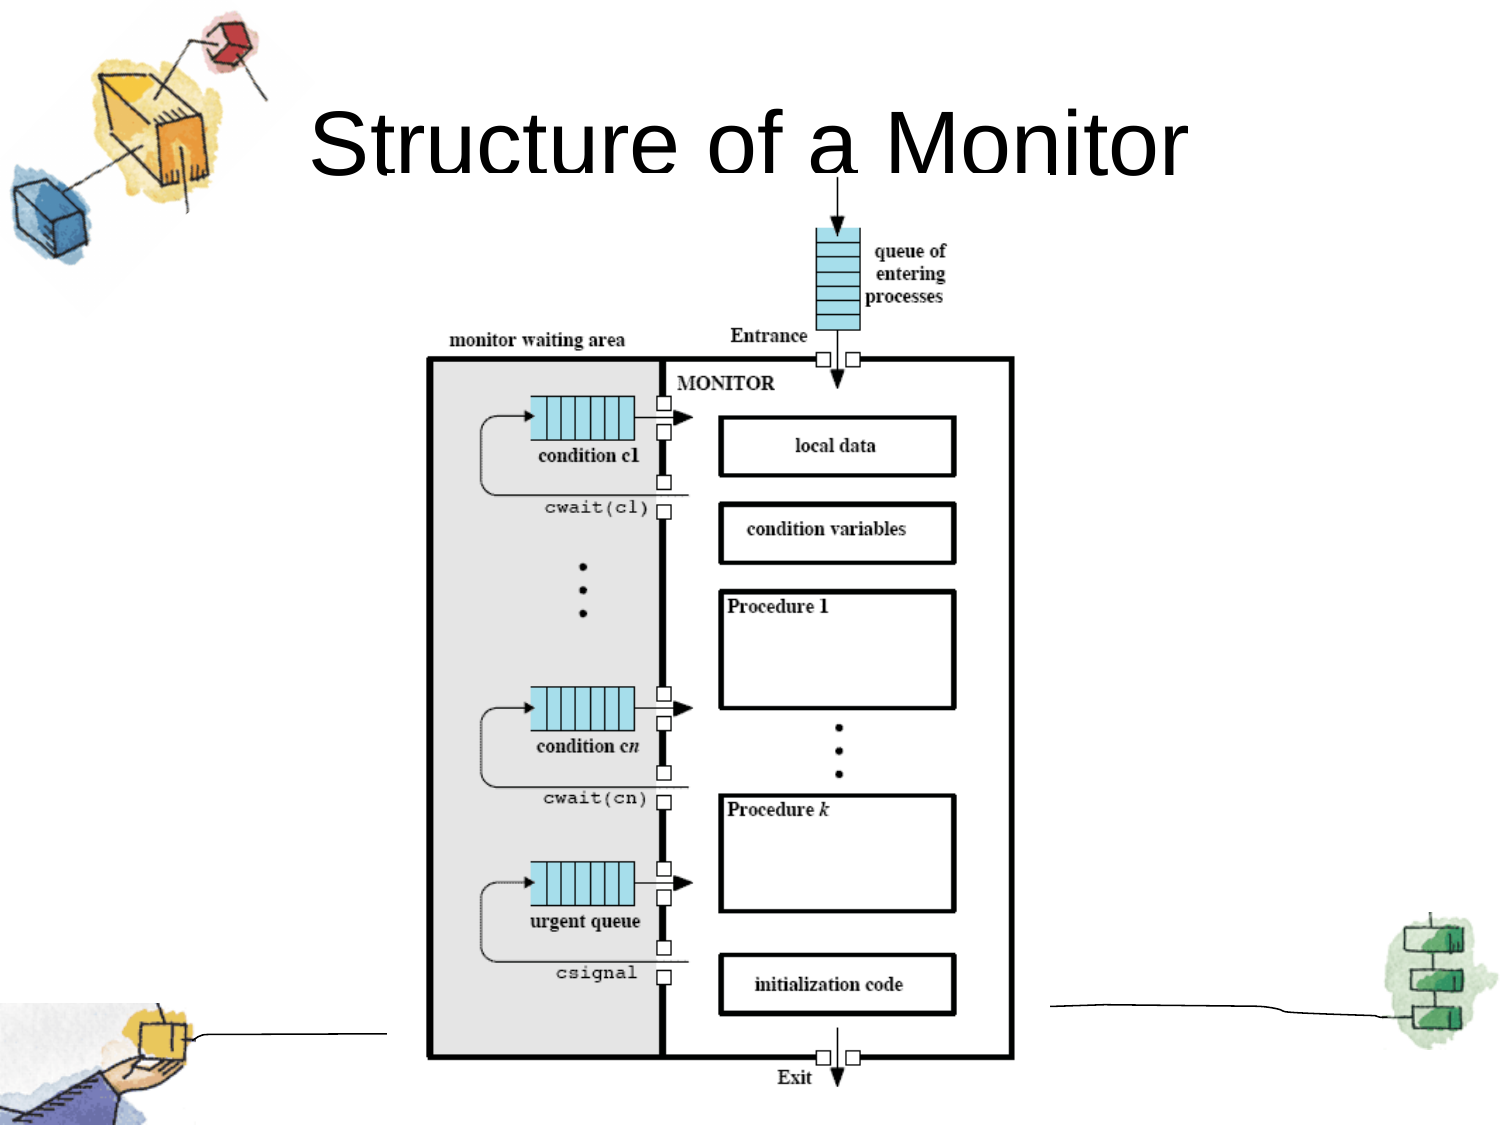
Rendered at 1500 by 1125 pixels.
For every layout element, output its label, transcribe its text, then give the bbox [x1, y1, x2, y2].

picture [0, 85, 167, 316]
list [387, 173, 1051, 1112]
picture [1382, 912, 1500, 1050]
title Structure of a Monitor [74, 44, 1426, 233]
picture [0, 1003, 196, 1125]
picture [114, 0, 274, 44]
